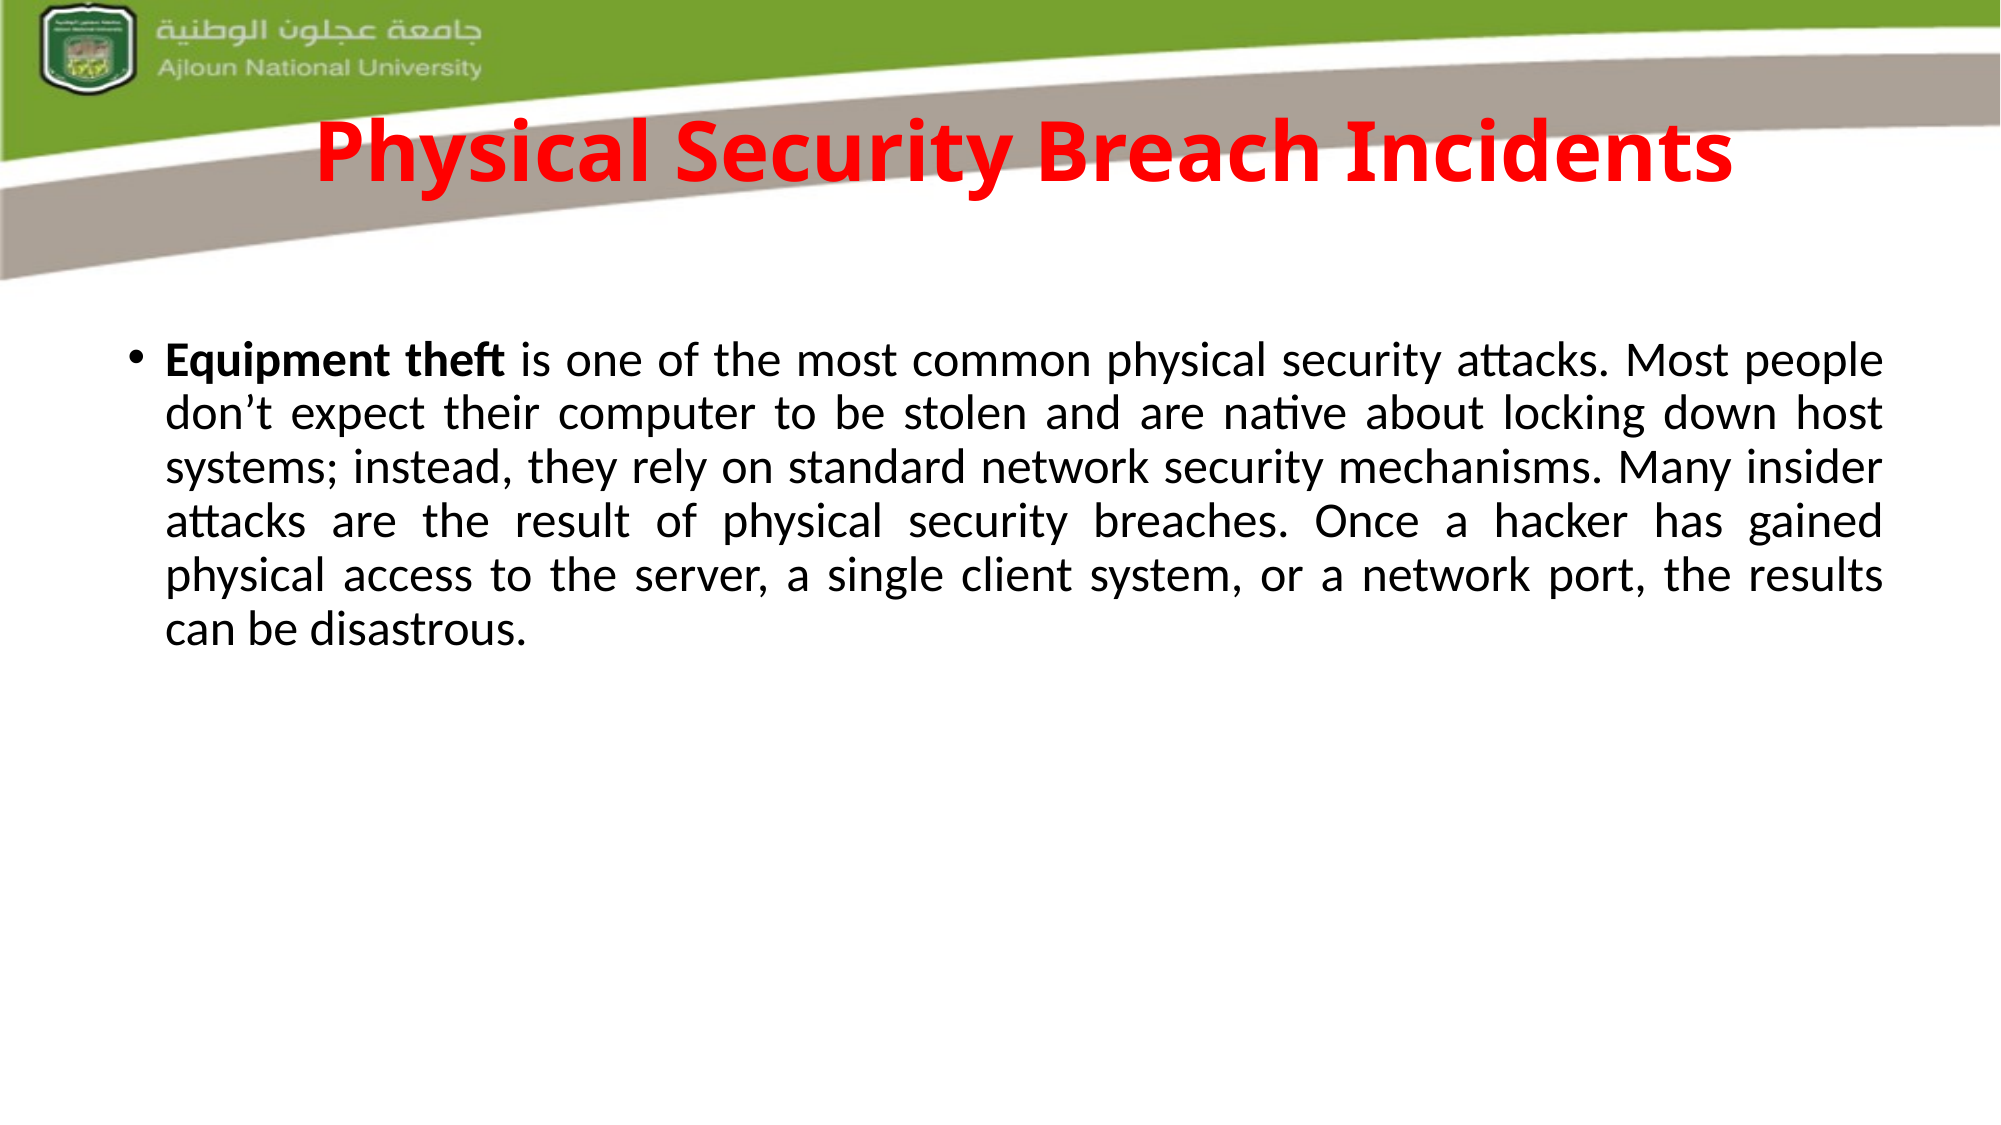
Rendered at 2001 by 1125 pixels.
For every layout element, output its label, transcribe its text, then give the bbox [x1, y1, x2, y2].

picture [0, 0, 2001, 1125]
list Equipment theft is one of the most common physical security attacks. Most people don’t expect their computer to be stolen and are native about locking down host systems; instead, they rely on standard network security mechanisms. Many insider attacks are the result of physical security breaches. Once a hacker has gained physical access to the server, a single client system, or a network port, the results can be disastrous. [112, 325, 1900, 763]
text_box Physical Security Breach Incidents [274, 59, 1775, 238]
